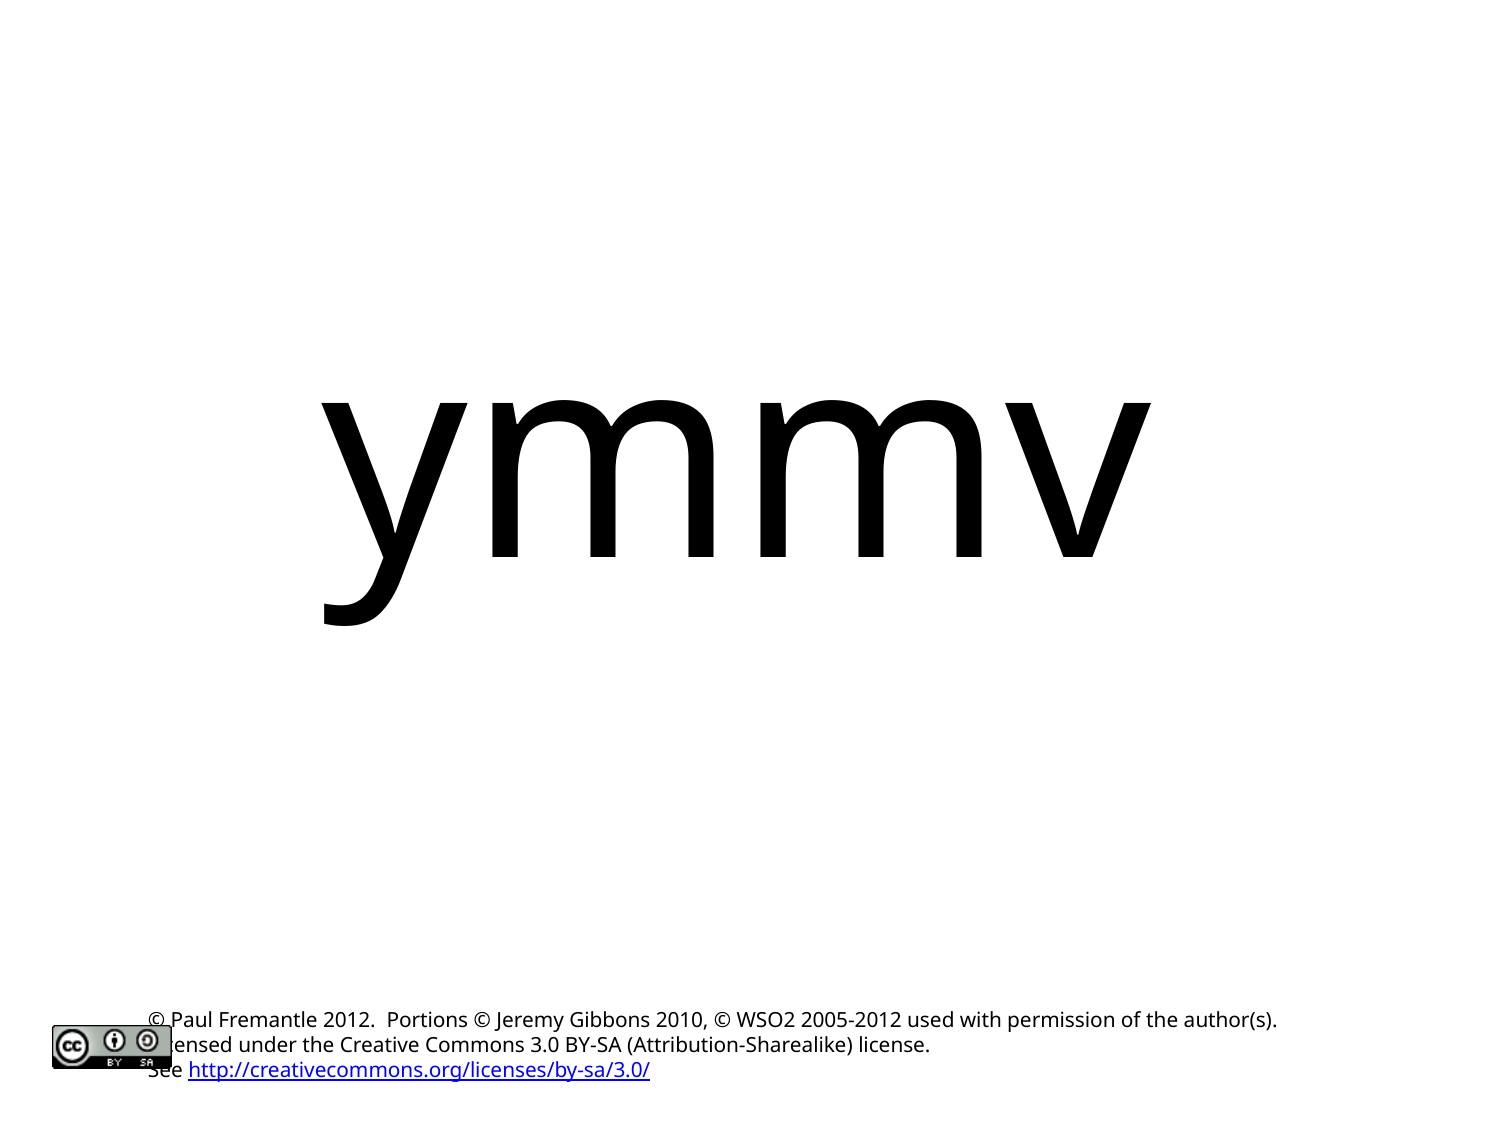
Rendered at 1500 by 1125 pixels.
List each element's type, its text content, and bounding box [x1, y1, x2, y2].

picture [52, 1025, 172, 1069]
list ymmv [61, 262, 1412, 1005]
